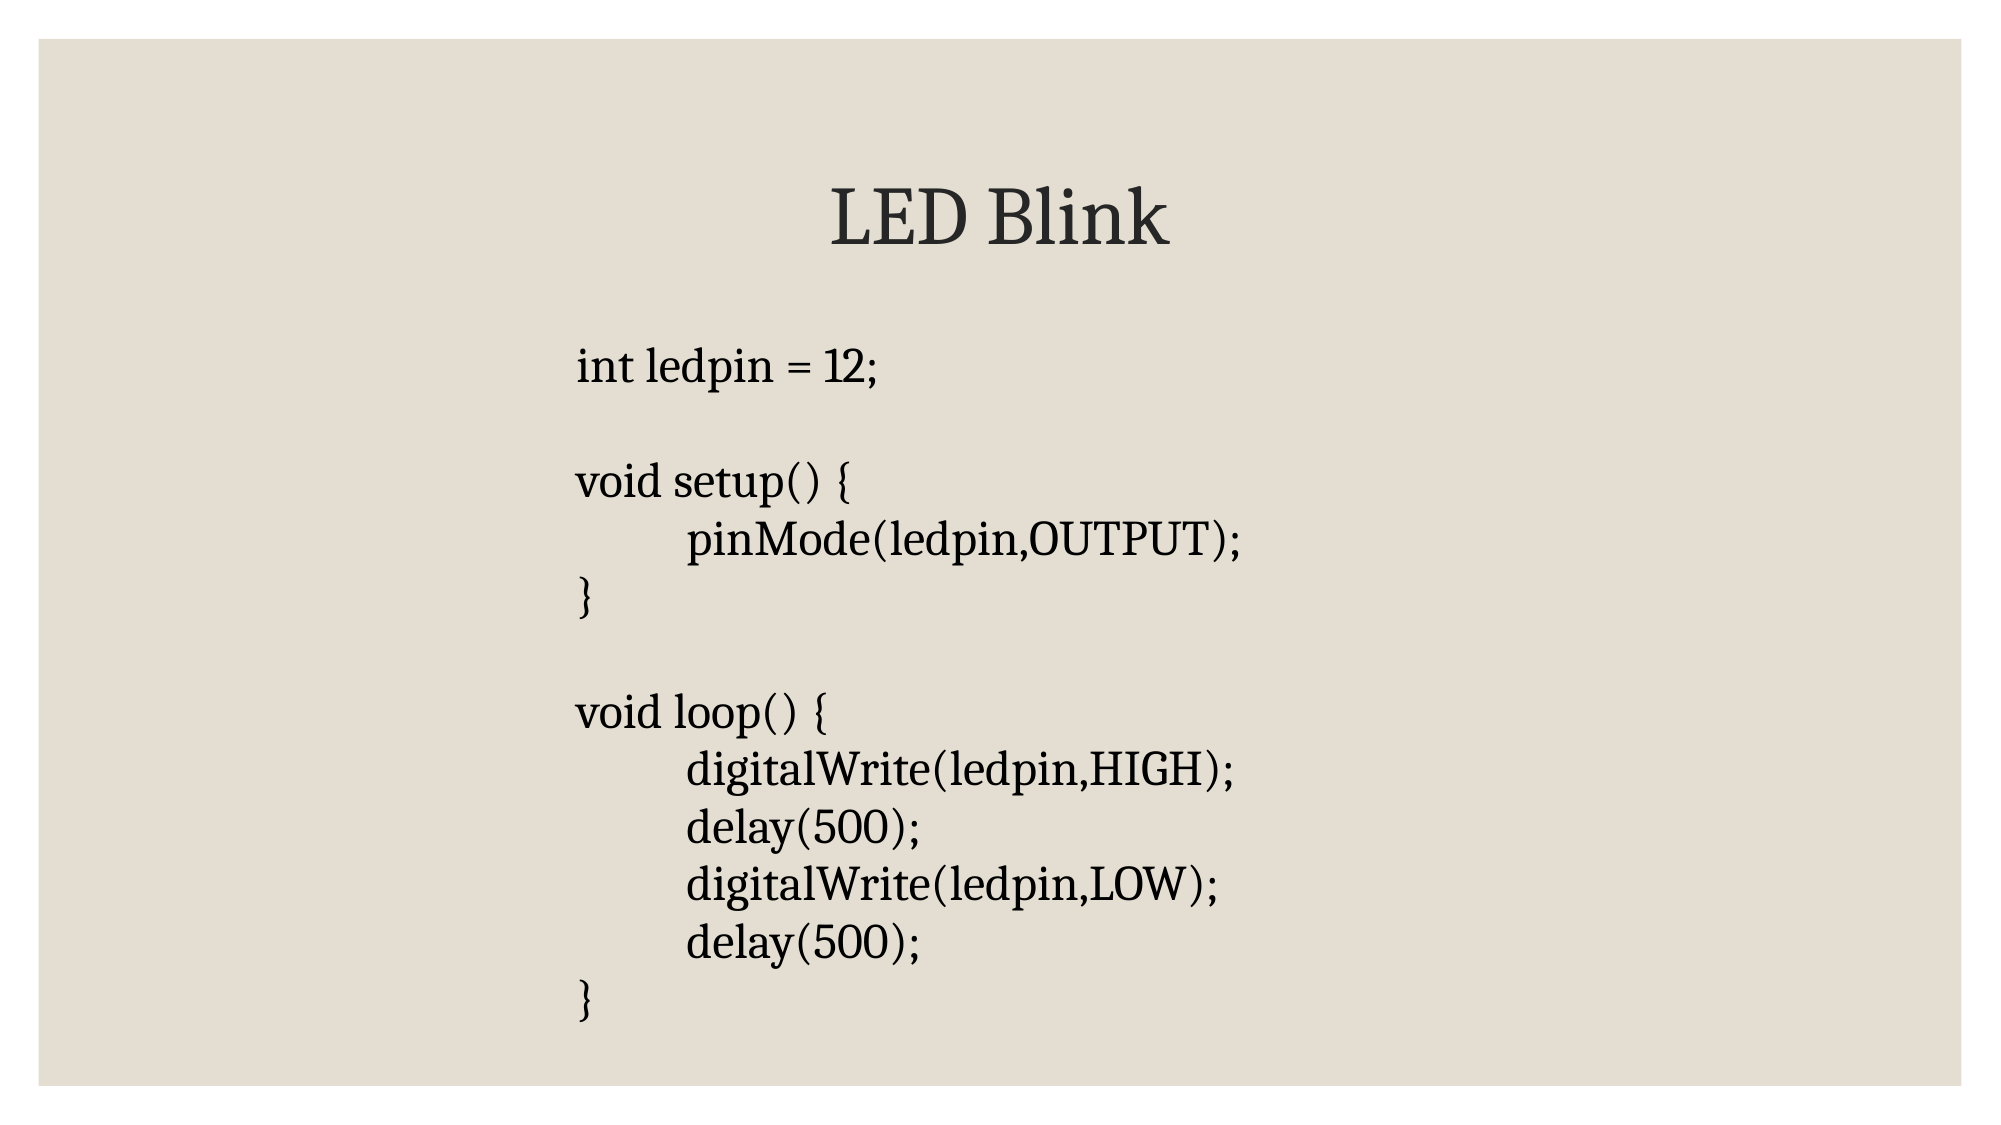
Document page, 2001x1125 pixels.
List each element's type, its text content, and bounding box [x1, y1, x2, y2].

table_header int ledpin = 12; void setup() { pinMode(ledpin,OUTPUT); } void loop() { digitalWrite(ledpin,HIGH); delay(500); digitalWrite(ledpin,LOW); delay(500); } [561, 330, 1637, 1125]
title LED Blink [174, 105, 1825, 331]
